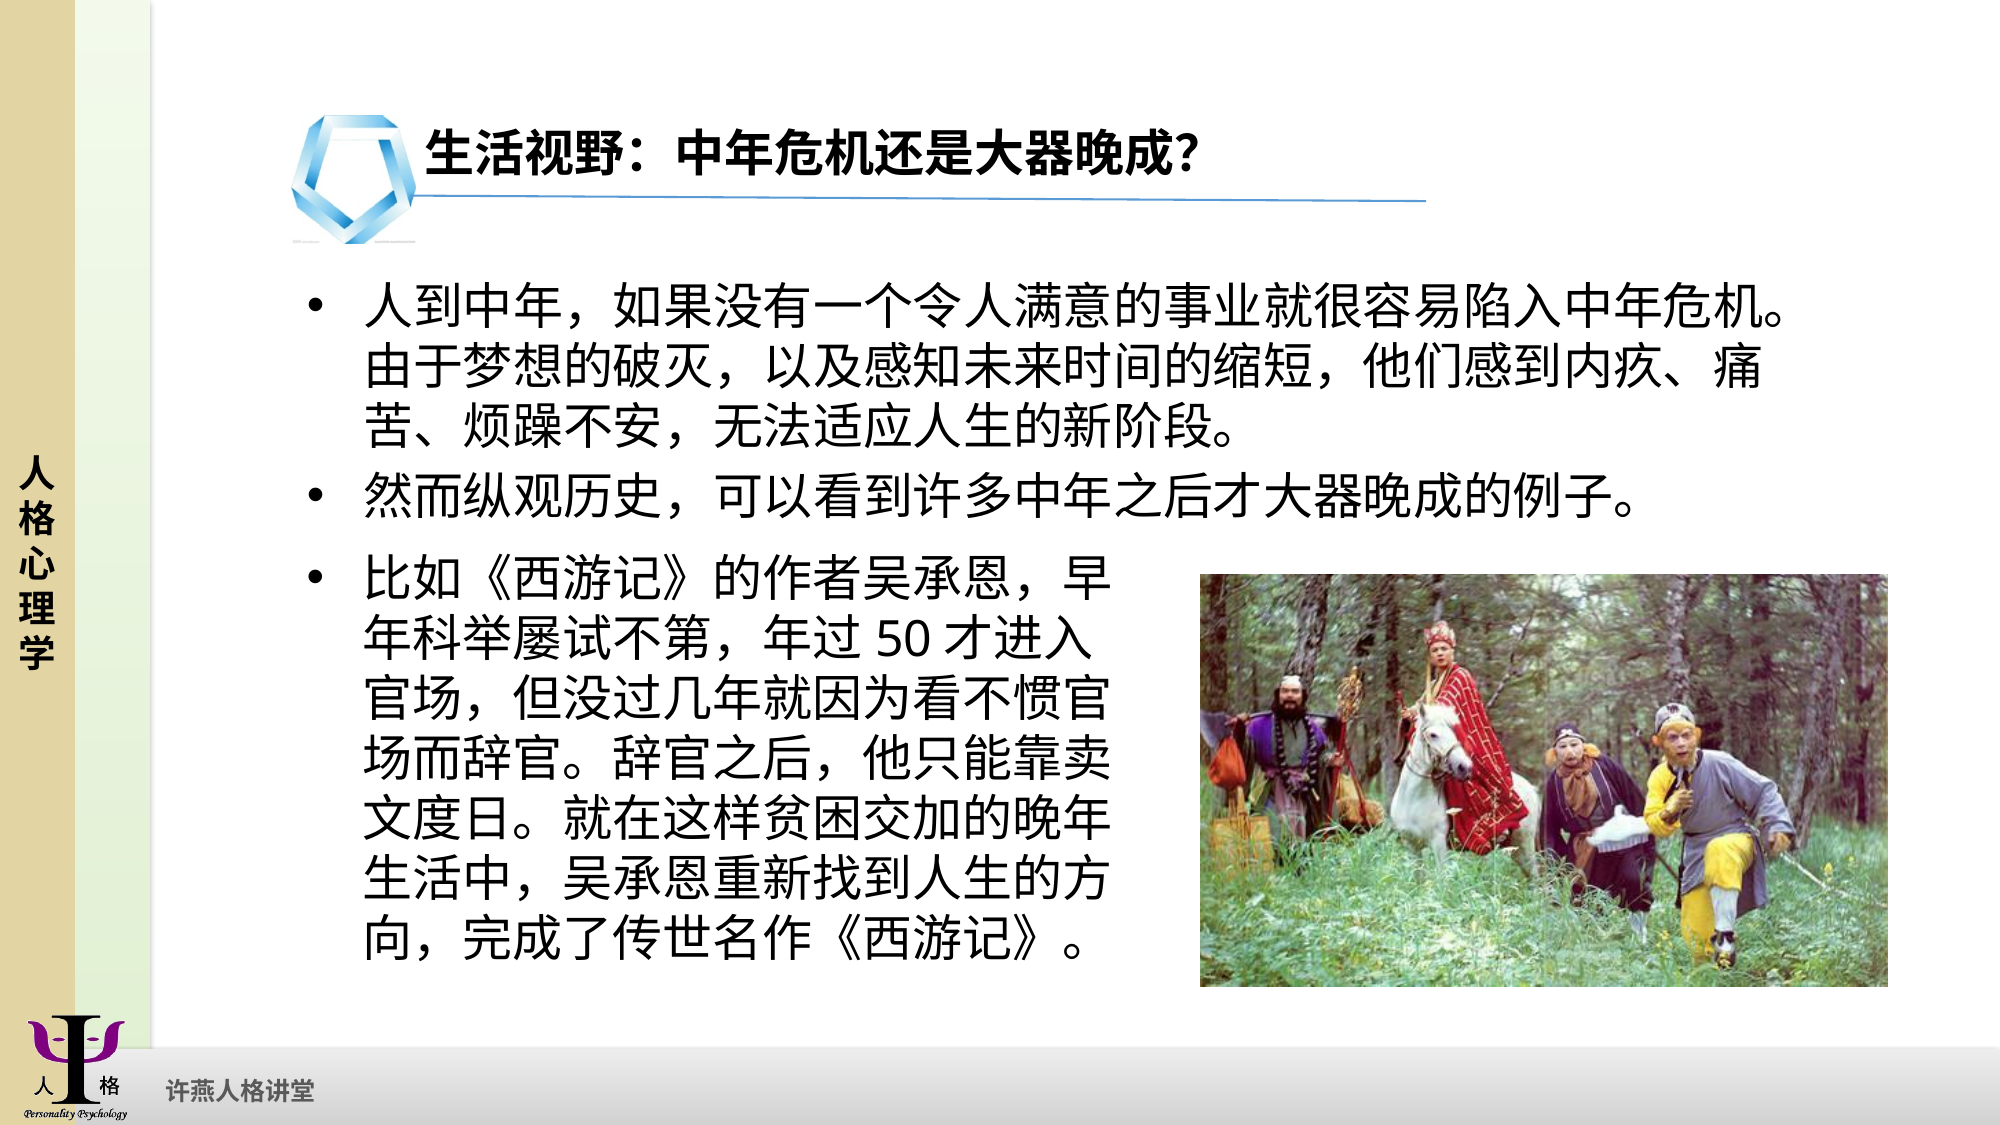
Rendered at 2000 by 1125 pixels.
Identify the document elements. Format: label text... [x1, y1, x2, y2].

text_box 比如《西游记》的作者吴承恩，早年科举屡试不第，年过50才进入官场，但没过几年就因为看不惯官场而辞官。辞官之后，他只能靠卖文度日。就在这样贫困交加的晚年生活中，吴承恩重新找到人生的方向，完成了传世名作《西游记》。 [291, 538, 1154, 1071]
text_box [291, 113, 1461, 244]
picture [1200, 573, 1888, 987]
list 人到中年，如果没有一个令人满意的事业就很容易陷入中年危机。由于梦想的破灭，以及感知未来时间的缩短，他们感到内疚、痛苦、烦躁不安，无法适应人生的新阶段。 然而纵观历史，可以看到许多中年之后才大器晚成的例子。 [291, 267, 1827, 565]
picture [22, 1013, 128, 1121]
